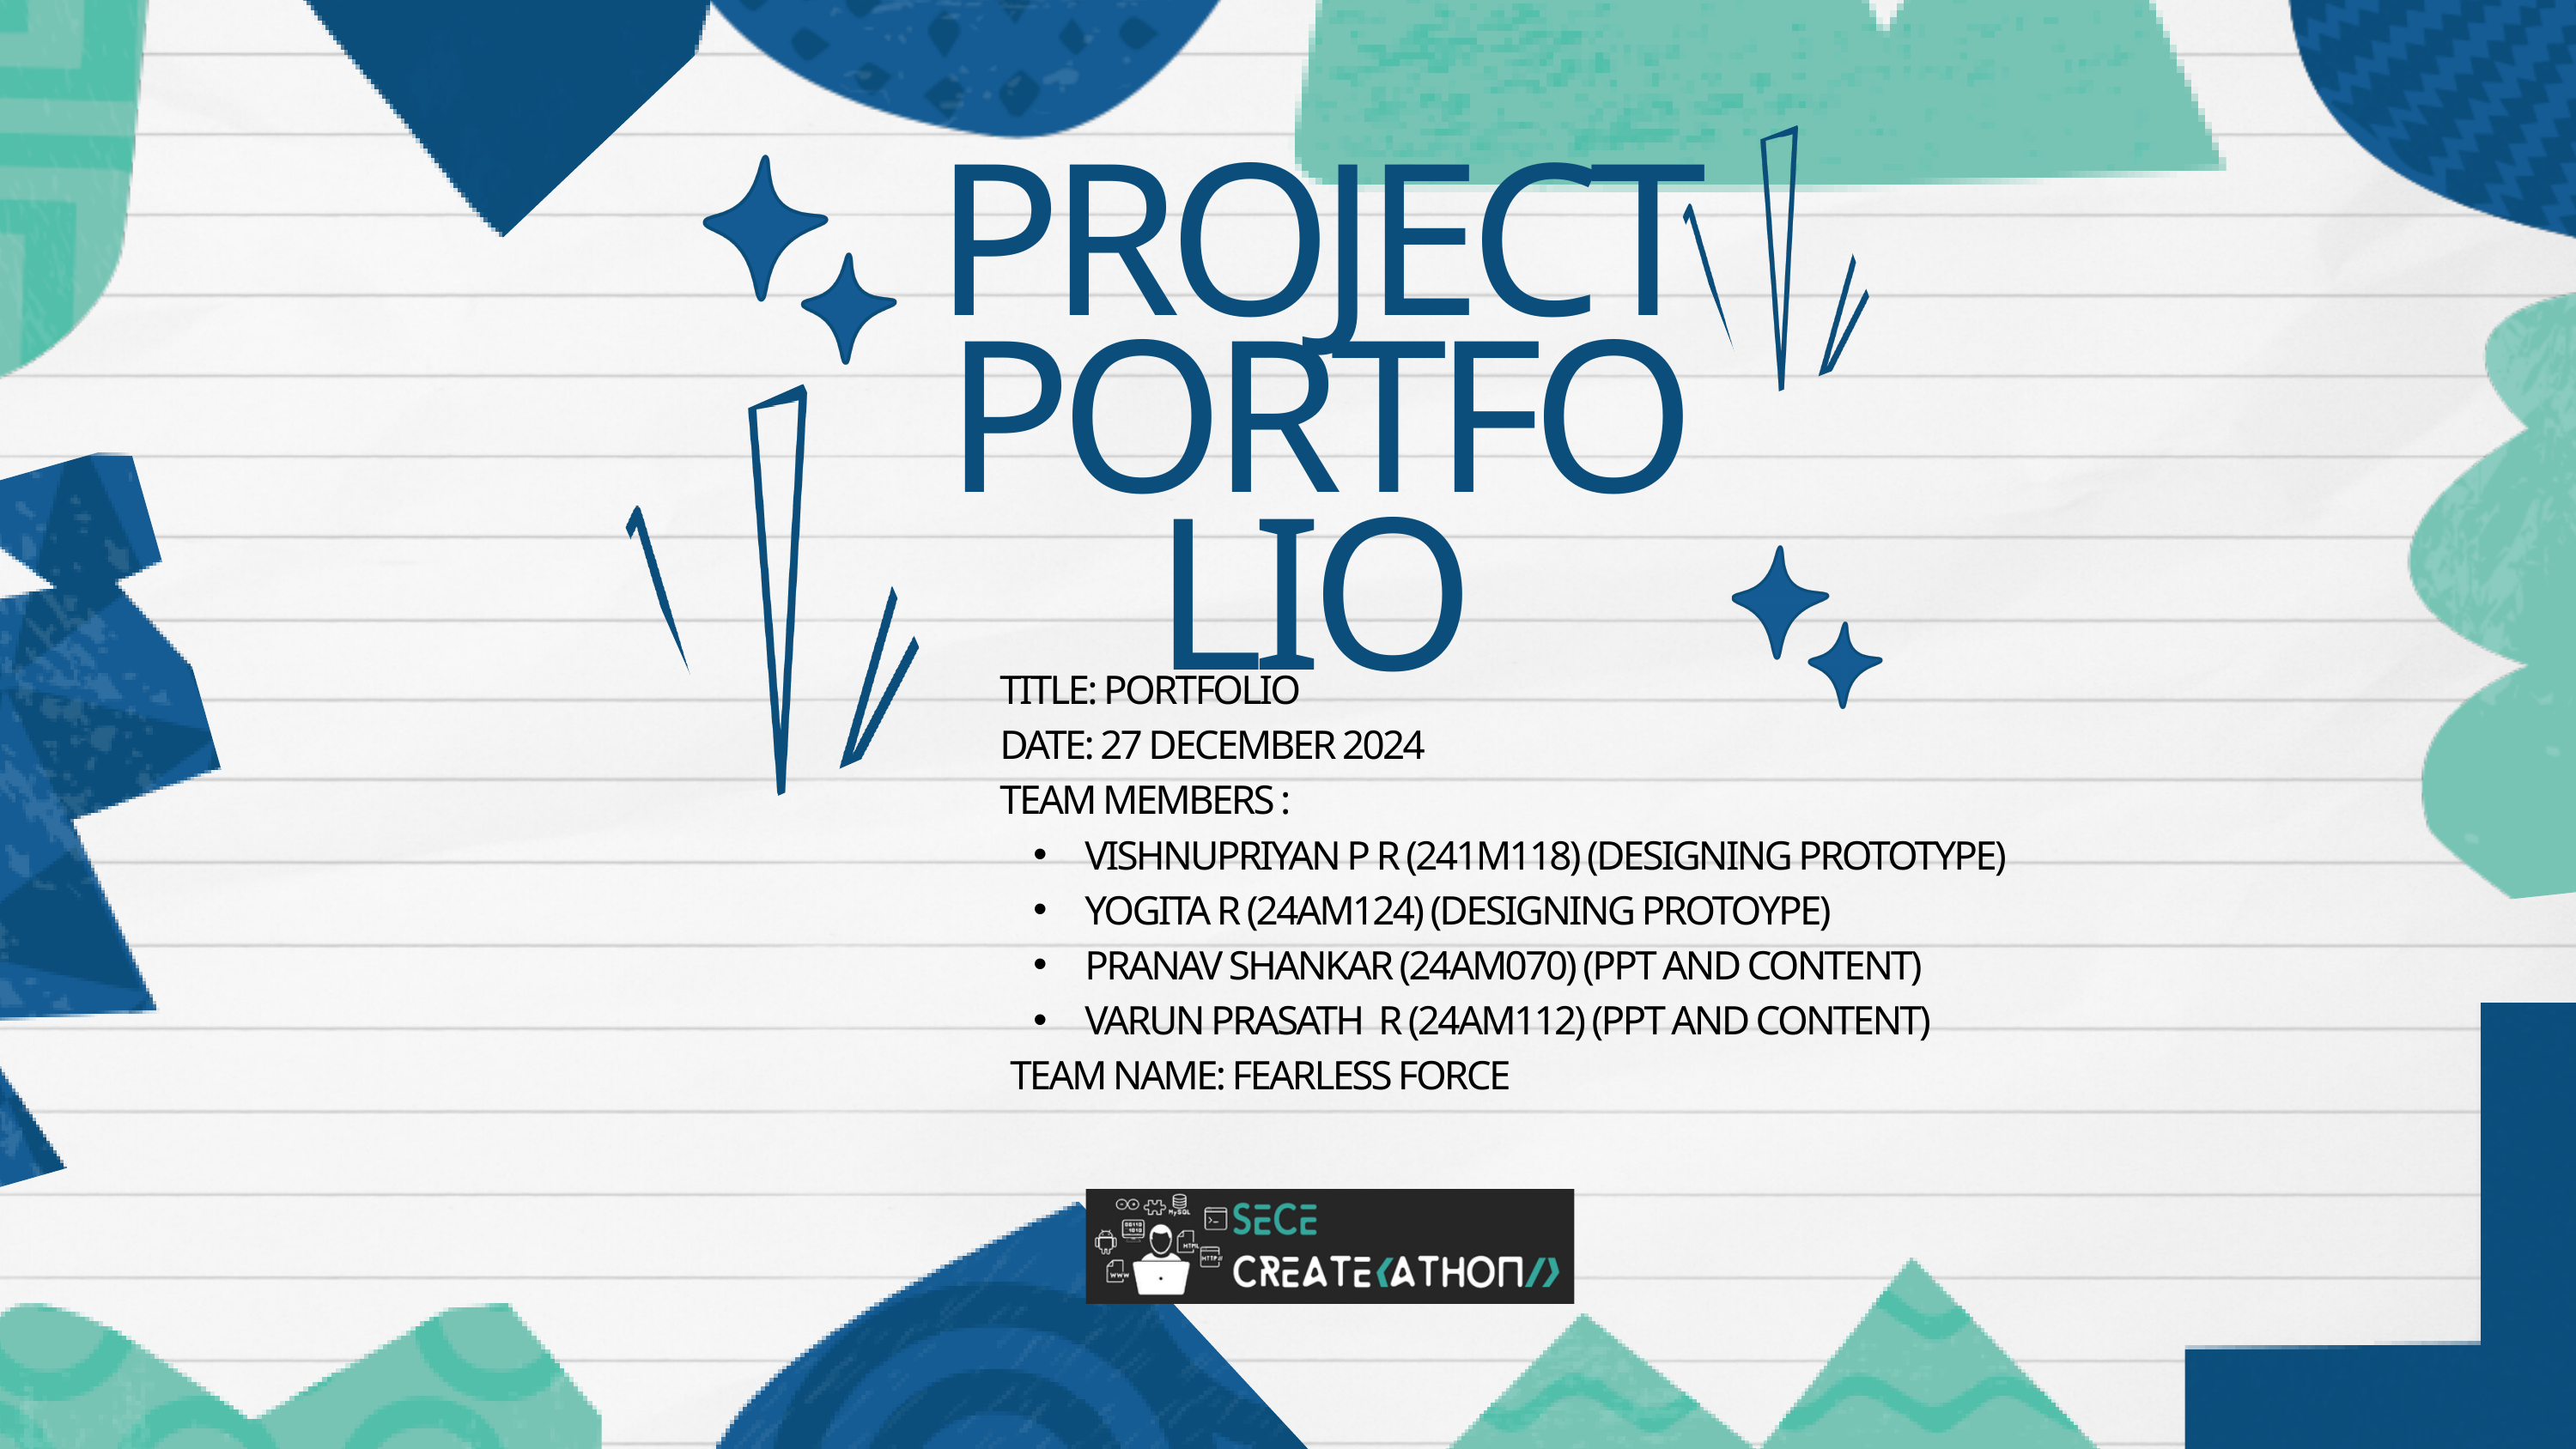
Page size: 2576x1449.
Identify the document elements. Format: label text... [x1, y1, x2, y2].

text_box [651, 0, 1288, 157]
text_box [1288, 0, 2227, 192]
text_box [0, 0, 157, 401]
text_box [2184, 1003, 2576, 1449]
text_box [687, 1139, 1309, 1449]
text_box [1667, 123, 1890, 402]
text_box [2261, 283, 2576, 919]
text_box [2195, 0, 2576, 280]
text_box [1085, 1189, 1575, 1304]
text_box [0, 0, 2576, 1449]
text_box [179, 0, 754, 287]
text_box [702, 155, 897, 365]
text_box [0, 443, 315, 1187]
text_box [1397, 1258, 2149, 1449]
text_box [0, 1303, 602, 1449]
text_box PROJECT PORTFOLIO [916, 180, 1713, 712]
text_box TITLE: PORTFOLIO DATE: 27 DECEMBER 2024 TEAM MEMBERS : VISHNUPRIYAN P R (241M118) (DESIGNING PROTOTYPE) YOGITA R (24AM124) (DESIGNING PROTOYPE) PRANAV SHANKAR (24AM070) (PPT AND CONTENT) VARUN PRASATH R (24AM112) (PPT AND CONTENT) TEAM NAME: FEARLESS FORCE [999, 657, 2120, 1099]
text_box [1731, 545, 1883, 657]
text_box [601, 384, 951, 809]
